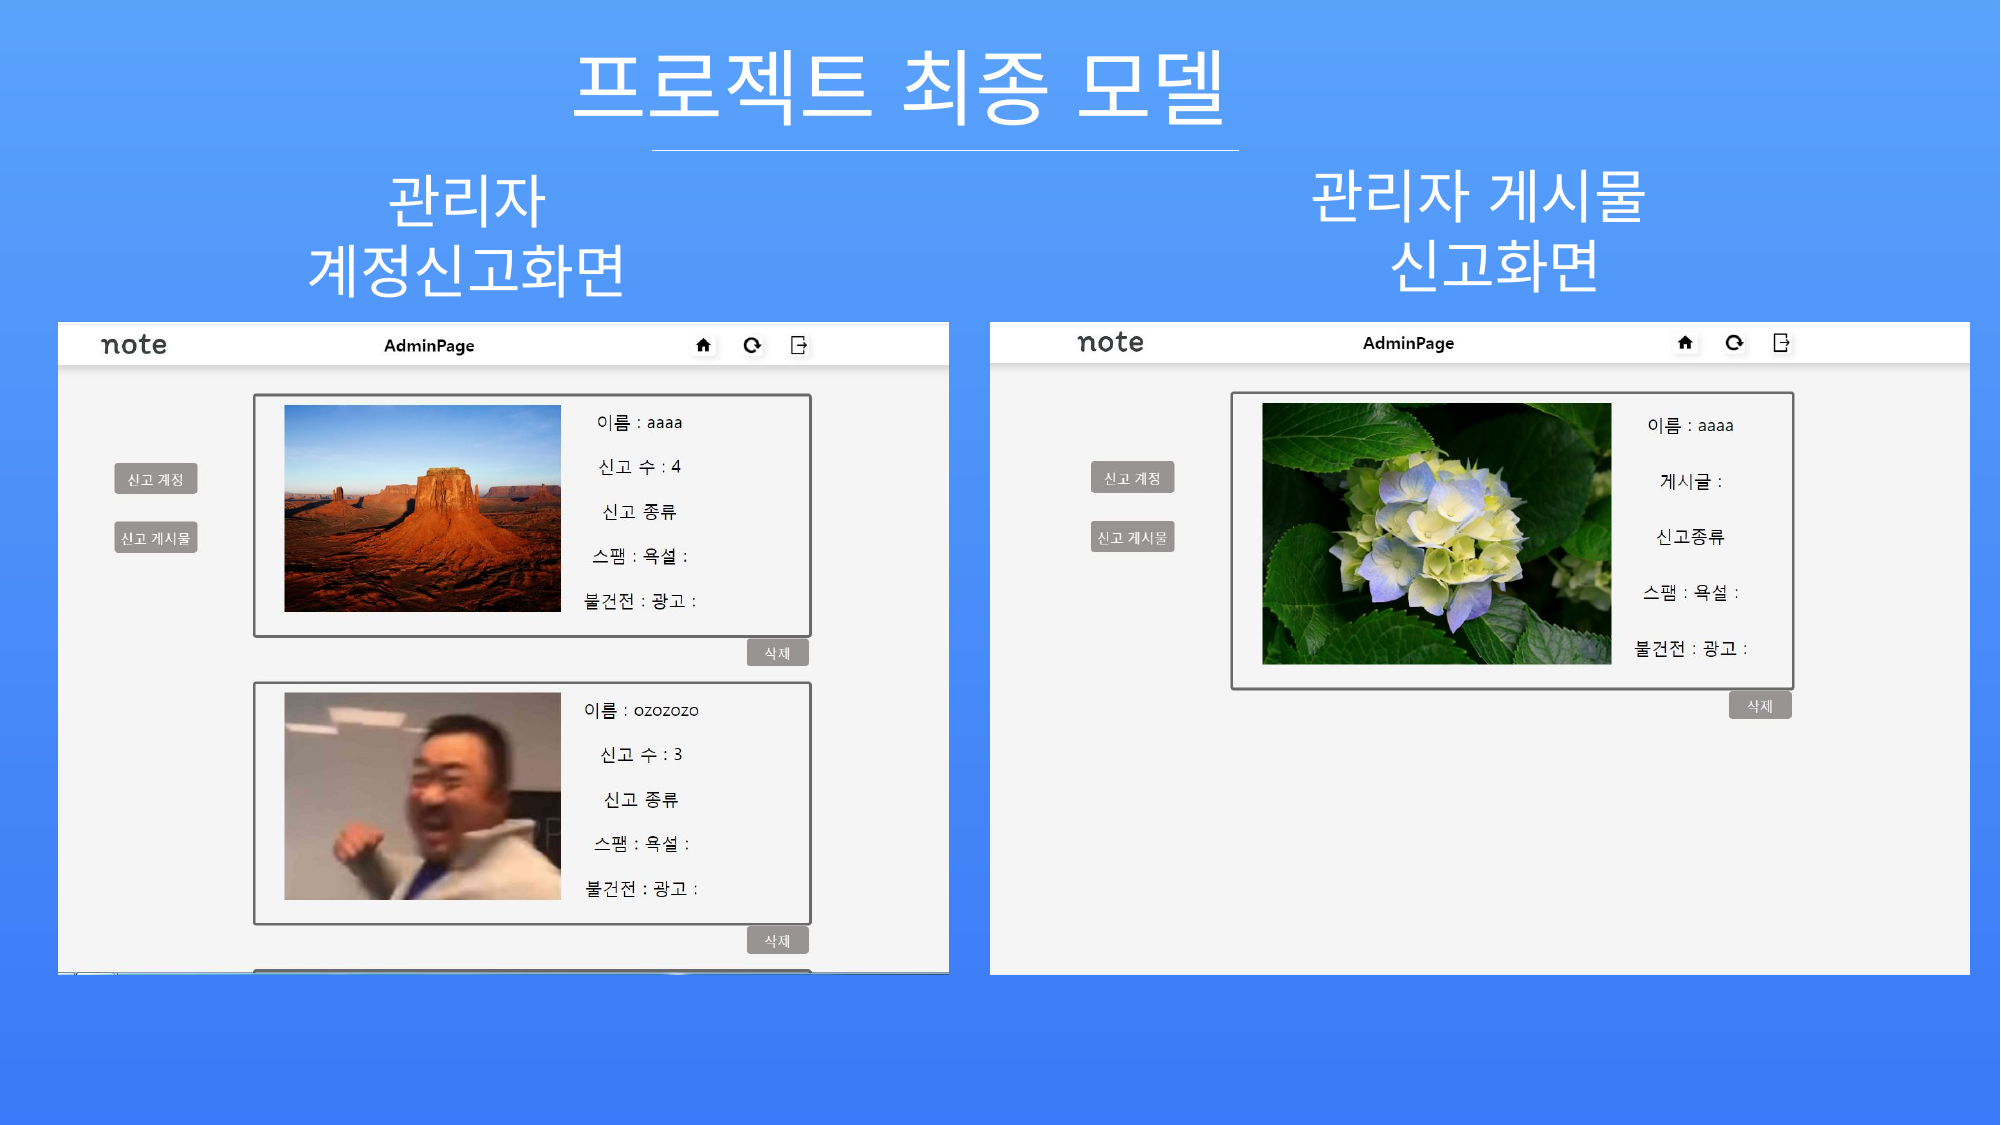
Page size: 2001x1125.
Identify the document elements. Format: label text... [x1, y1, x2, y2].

picture [990, 322, 1970, 975]
text_box 관리자 게시물 신고화면 [1238, 183, 1752, 277]
text_box 프로젝트 최종 모델 [555, 28, 1634, 197]
text_box 관리자 계정신고화면 [229, 188, 706, 283]
picture [58, 322, 949, 975]
